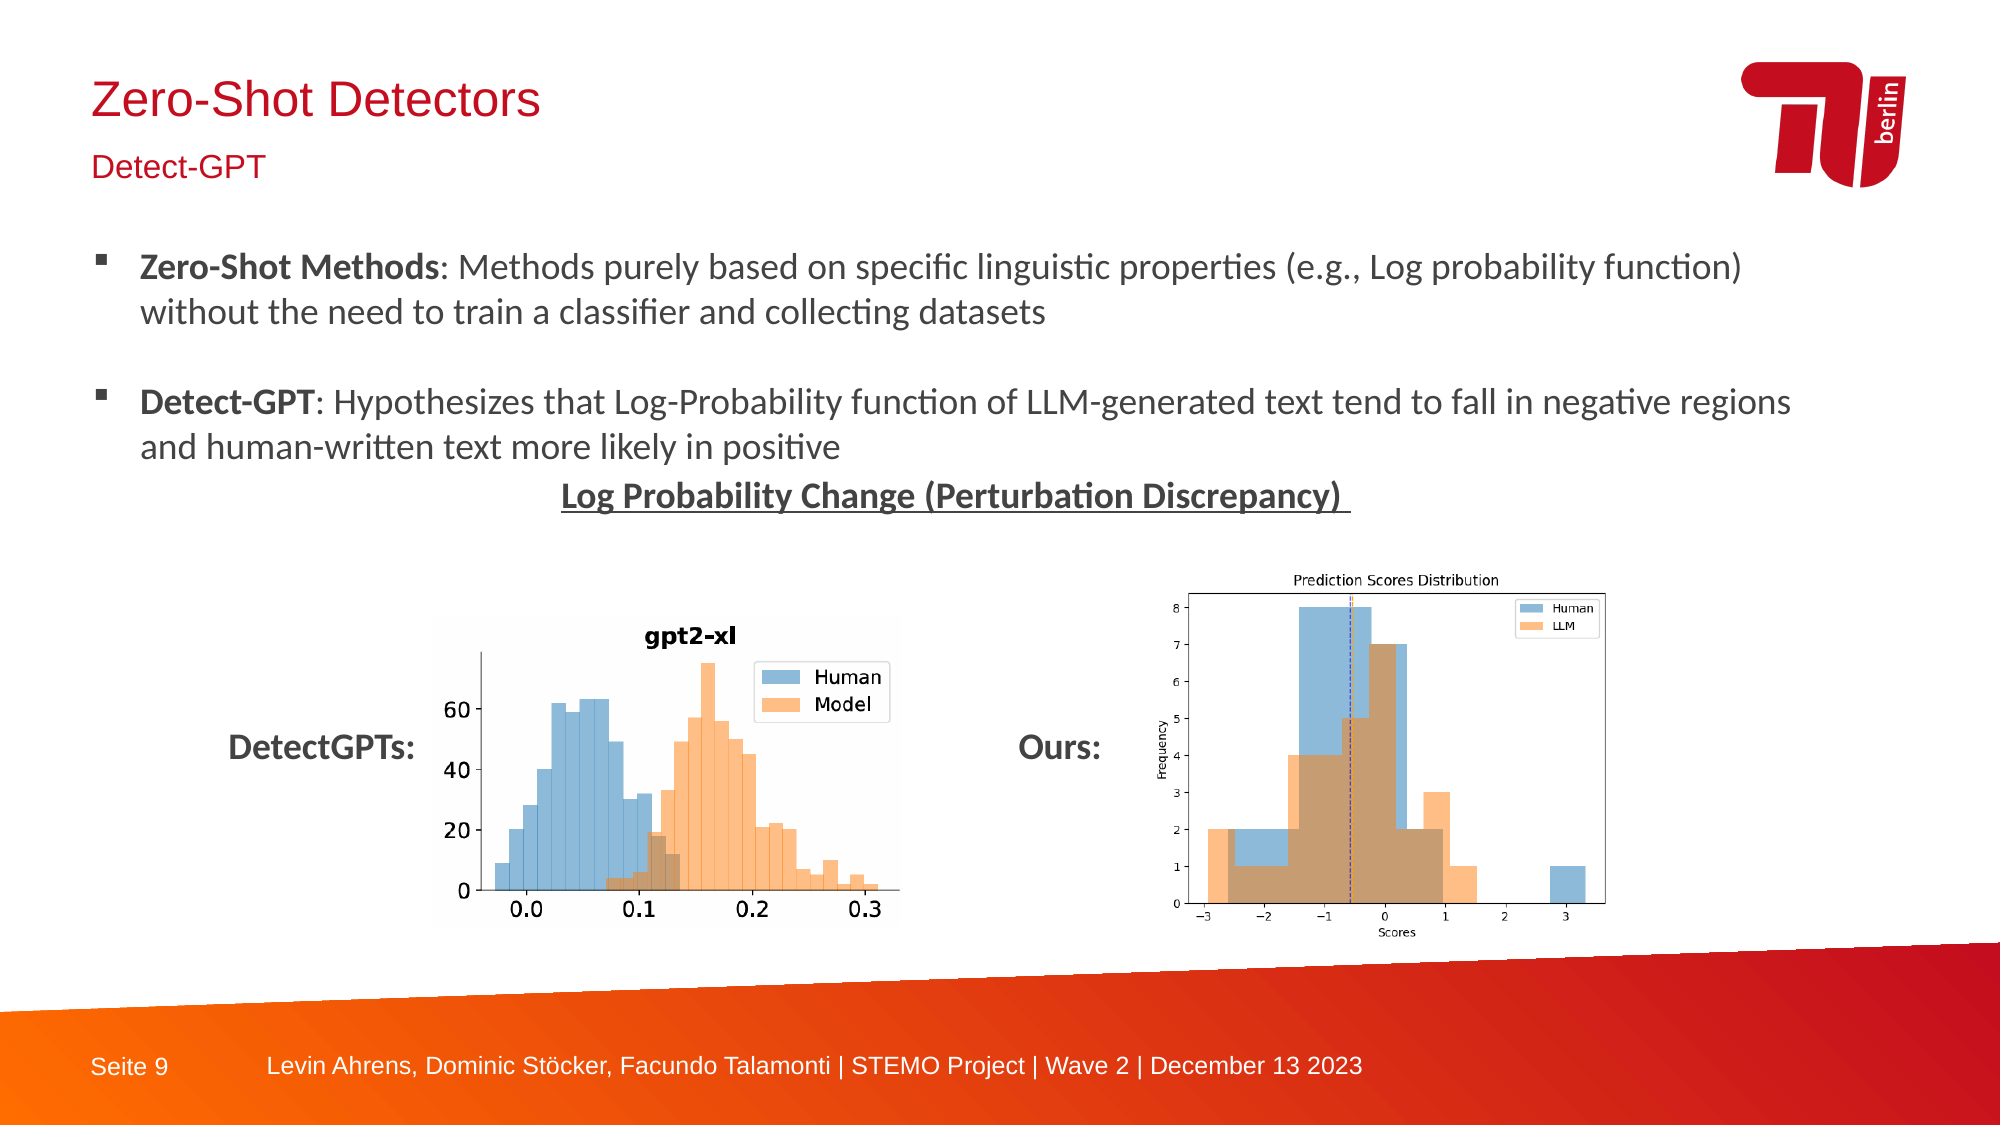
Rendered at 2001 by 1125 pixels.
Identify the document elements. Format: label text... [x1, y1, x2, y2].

text_box Zero-Shot Methods: Methods purely based on specific linguistic properties (e.g., Log probability function) without the need to train a classifier and collecting datasets Detect-GPT: Hypothesizes that Log-Probability function of LLM-generated text tend to fall in negative regions and human-written text more likely in positive [78, 234, 1820, 475]
text_box Ours: [1003, 715, 1117, 775]
picture [1121, 544, 1658, 947]
picture [1741, 62, 1906, 188]
picture [431, 608, 902, 927]
list Zero-Shot Detectors Detect-GPT [91, 65, 1455, 185]
text_box DetectGPTs: [213, 715, 431, 775]
text_box Log Probability Change (Perturbation Discrepancy) [546, 463, 1367, 523]
